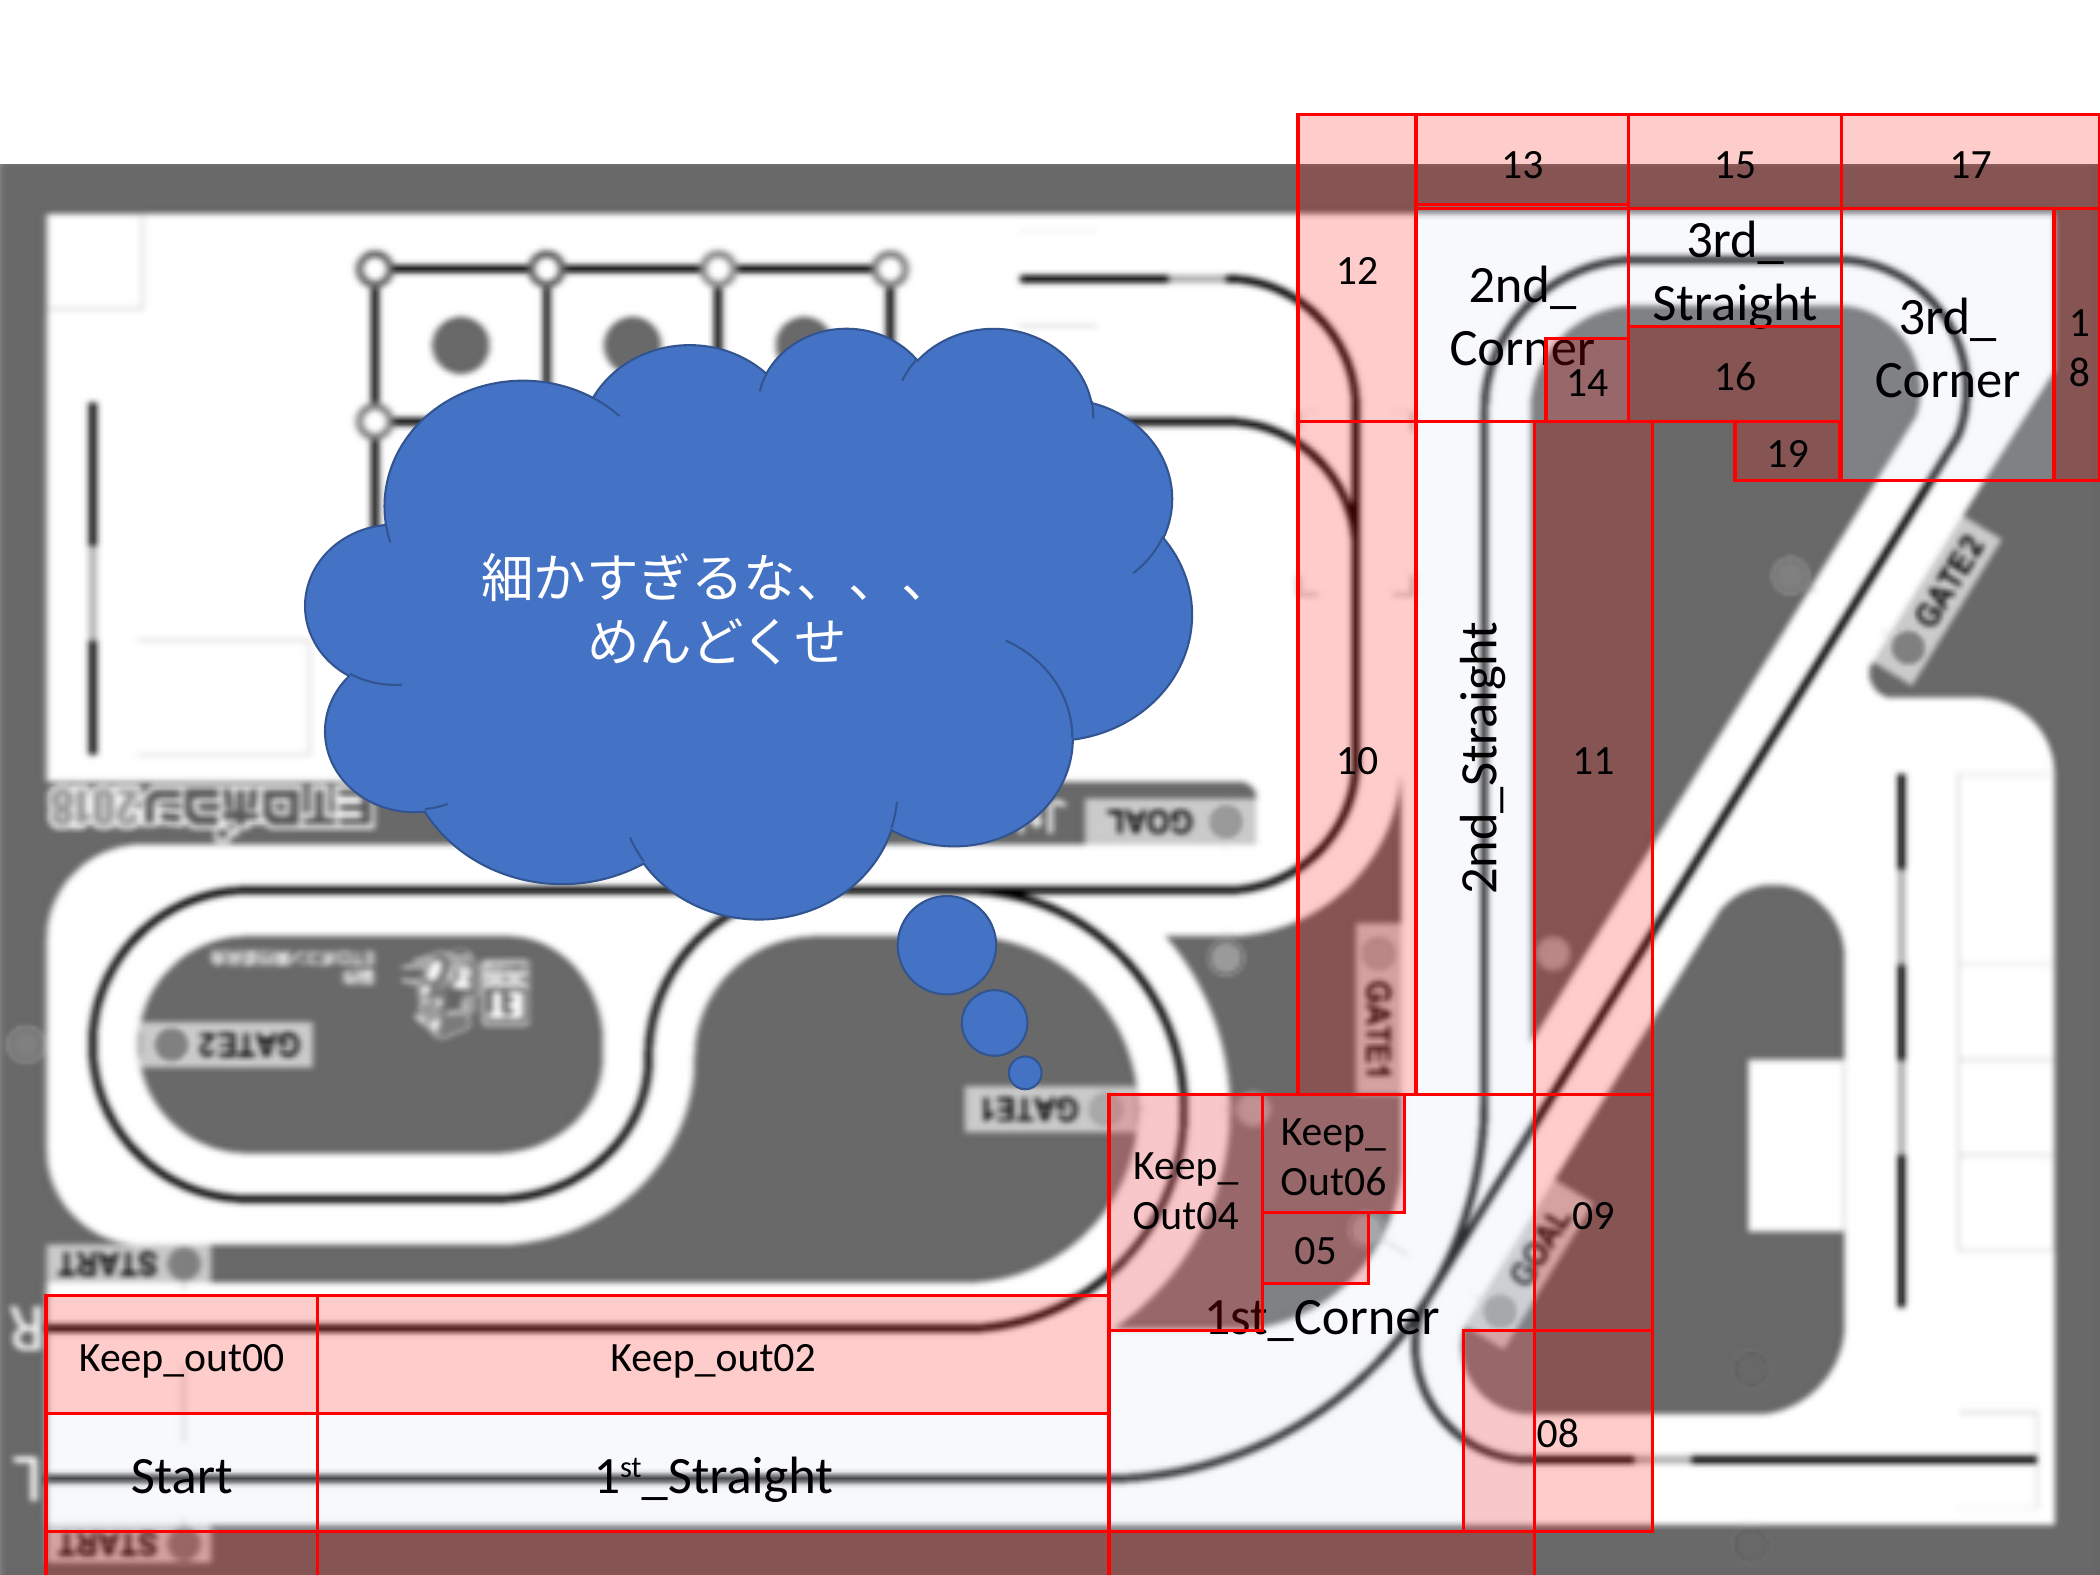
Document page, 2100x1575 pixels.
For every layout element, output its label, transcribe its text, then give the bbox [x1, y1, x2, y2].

picture [0, 164, 2100, 1575]
text_box 12 [1297, 113, 1415, 164]
text_box 17 [1840, 113, 2100, 164]
text_box 15 [1628, 113, 1840, 164]
text_box 13 [1415, 113, 1628, 164]
